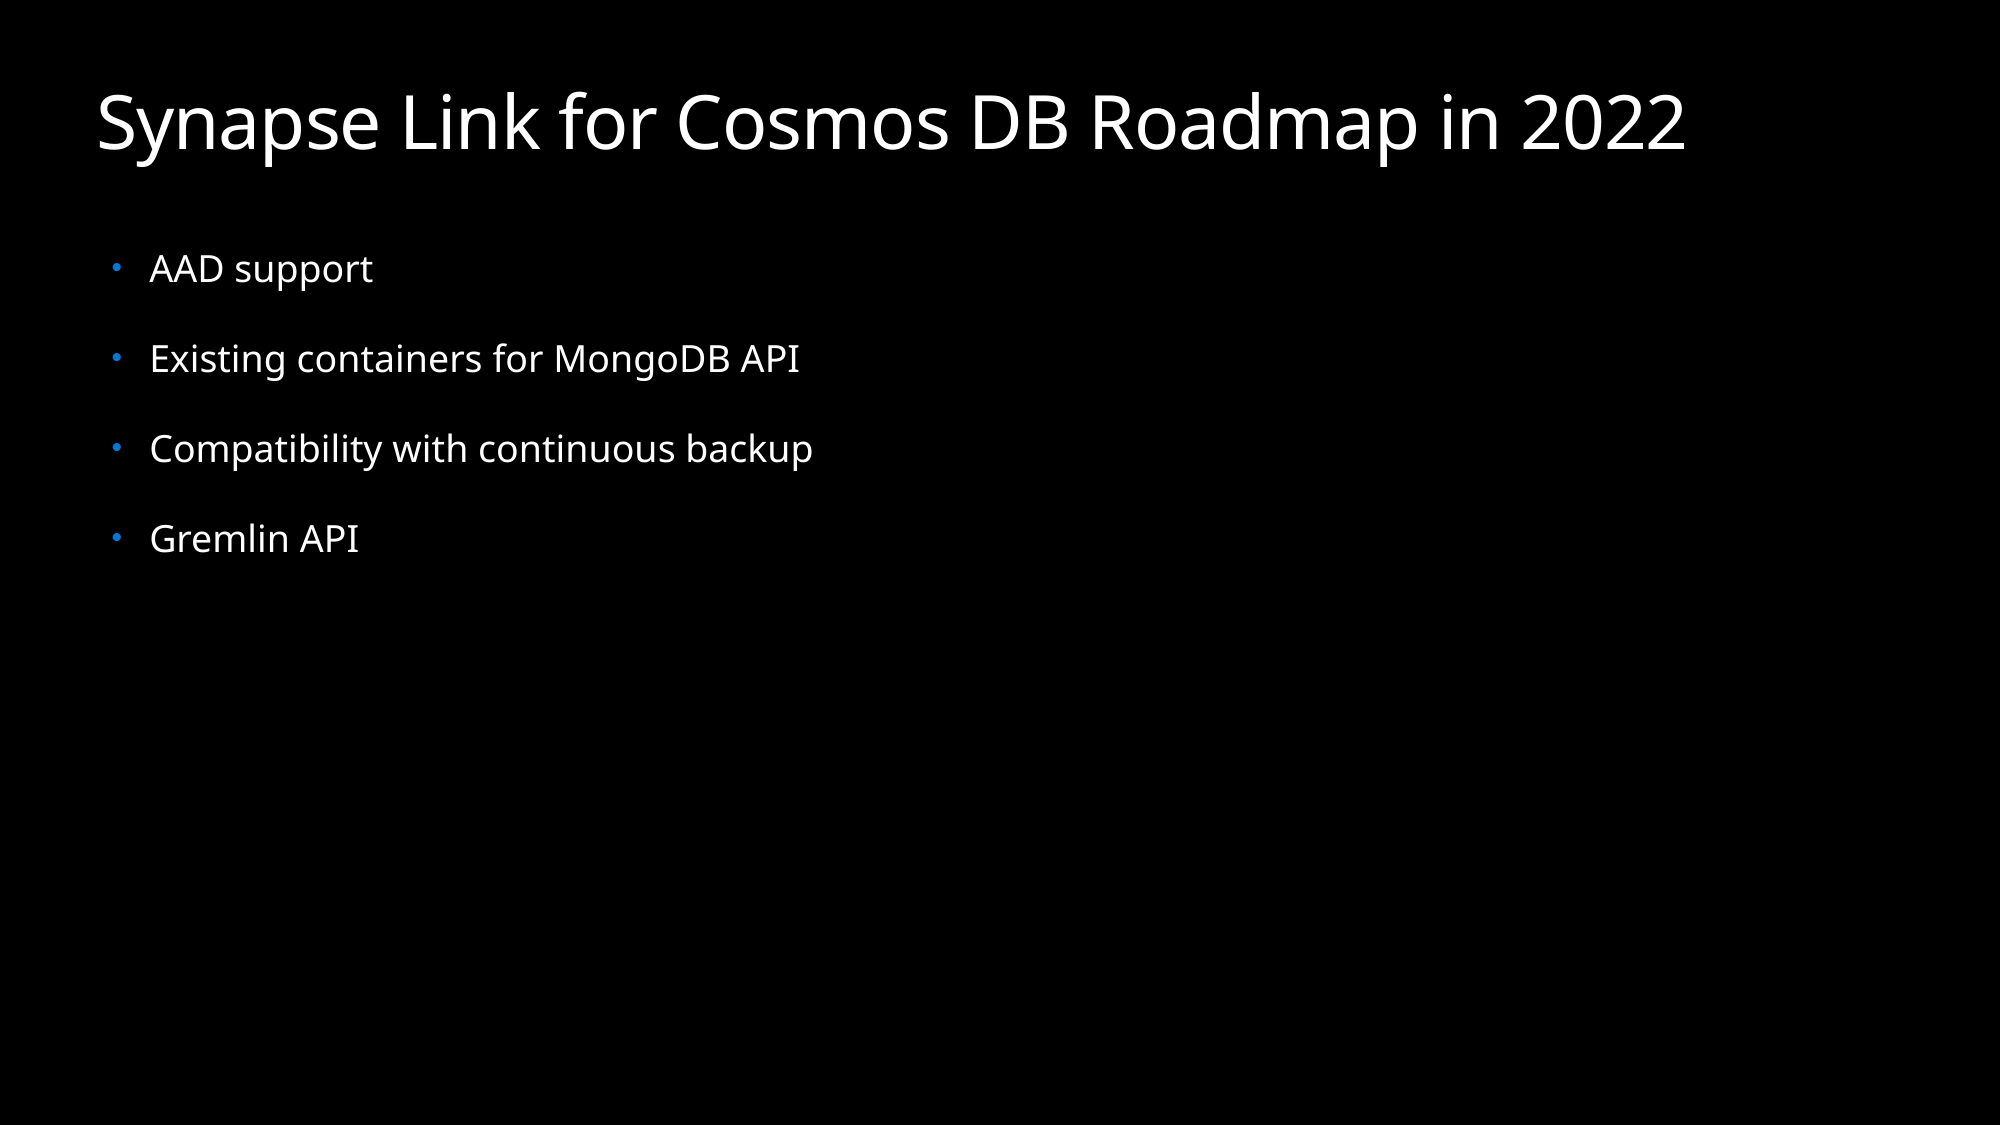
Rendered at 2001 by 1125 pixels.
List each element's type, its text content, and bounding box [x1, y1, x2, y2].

title Synapse Link for Cosmos DB Roadmap in 2022 [96, 75, 1904, 166]
text_box AAD support Existing containers for MongoDB API Compatibility with continuous backup Gremlin API [96, 237, 1881, 612]
